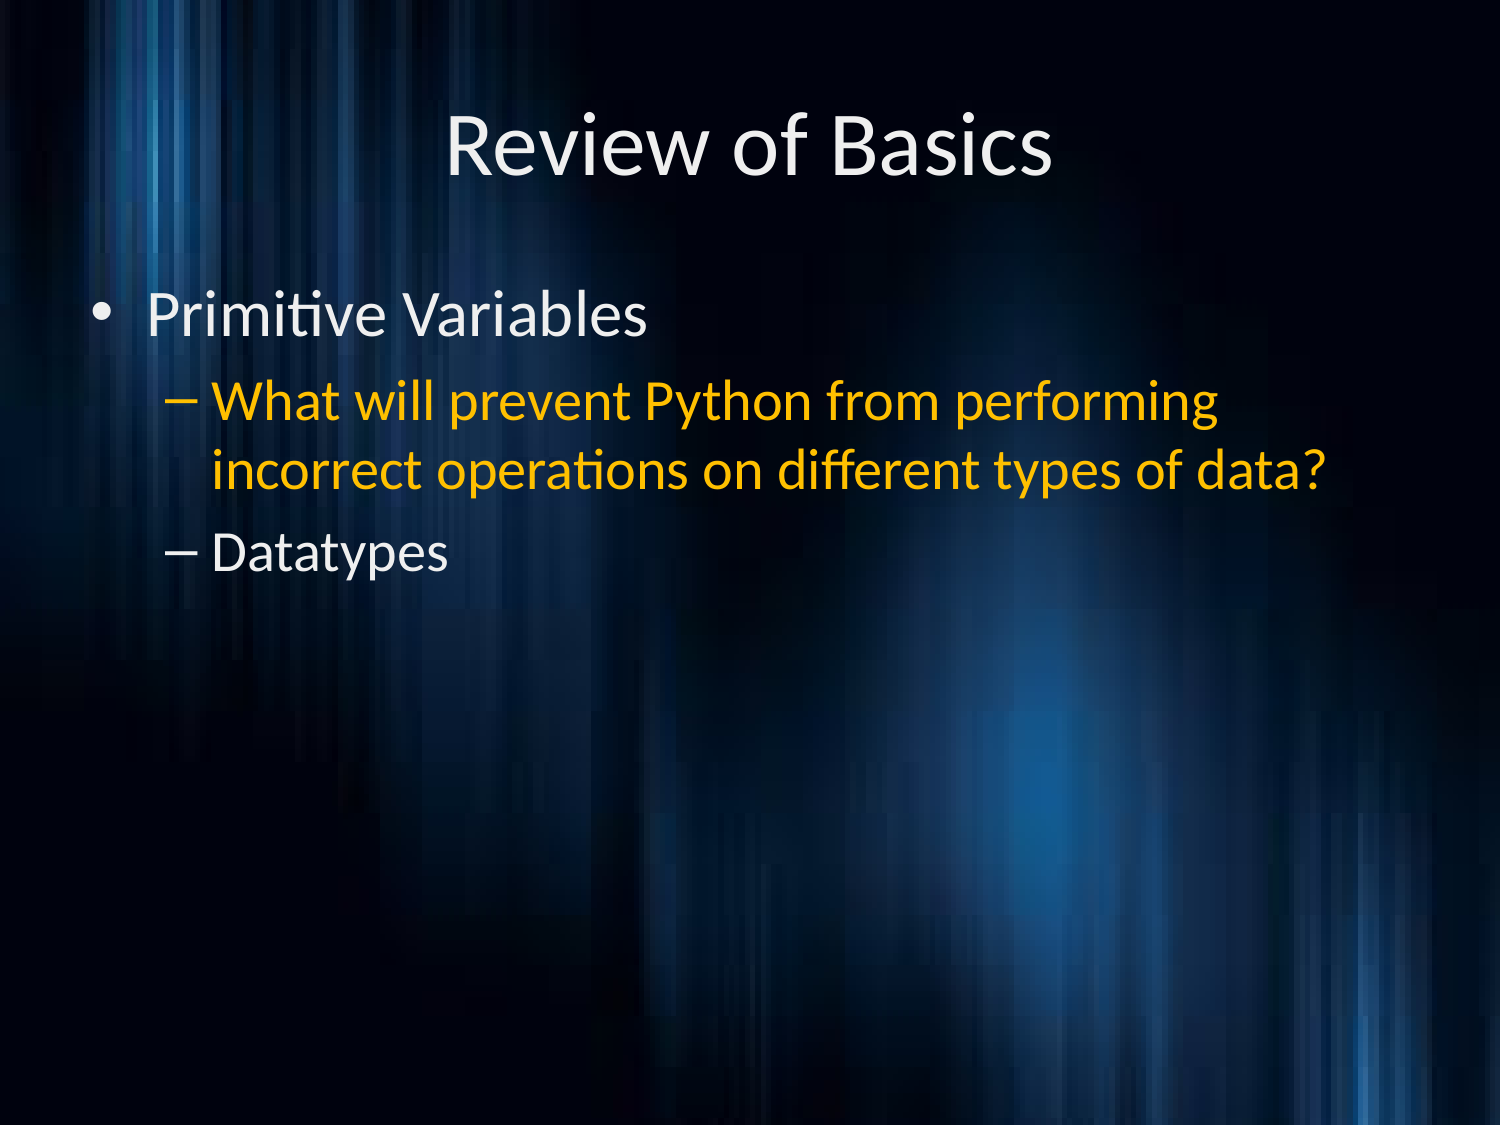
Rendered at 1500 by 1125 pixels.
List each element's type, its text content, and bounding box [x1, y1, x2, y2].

list Primitive Variables What will prevent Python from performing incorrect operations on different types of data? Datatypes [75, 262, 1425, 1005]
picture [0, 0, 1500, 1125]
title Review of Basics [75, 45, 1425, 233]
